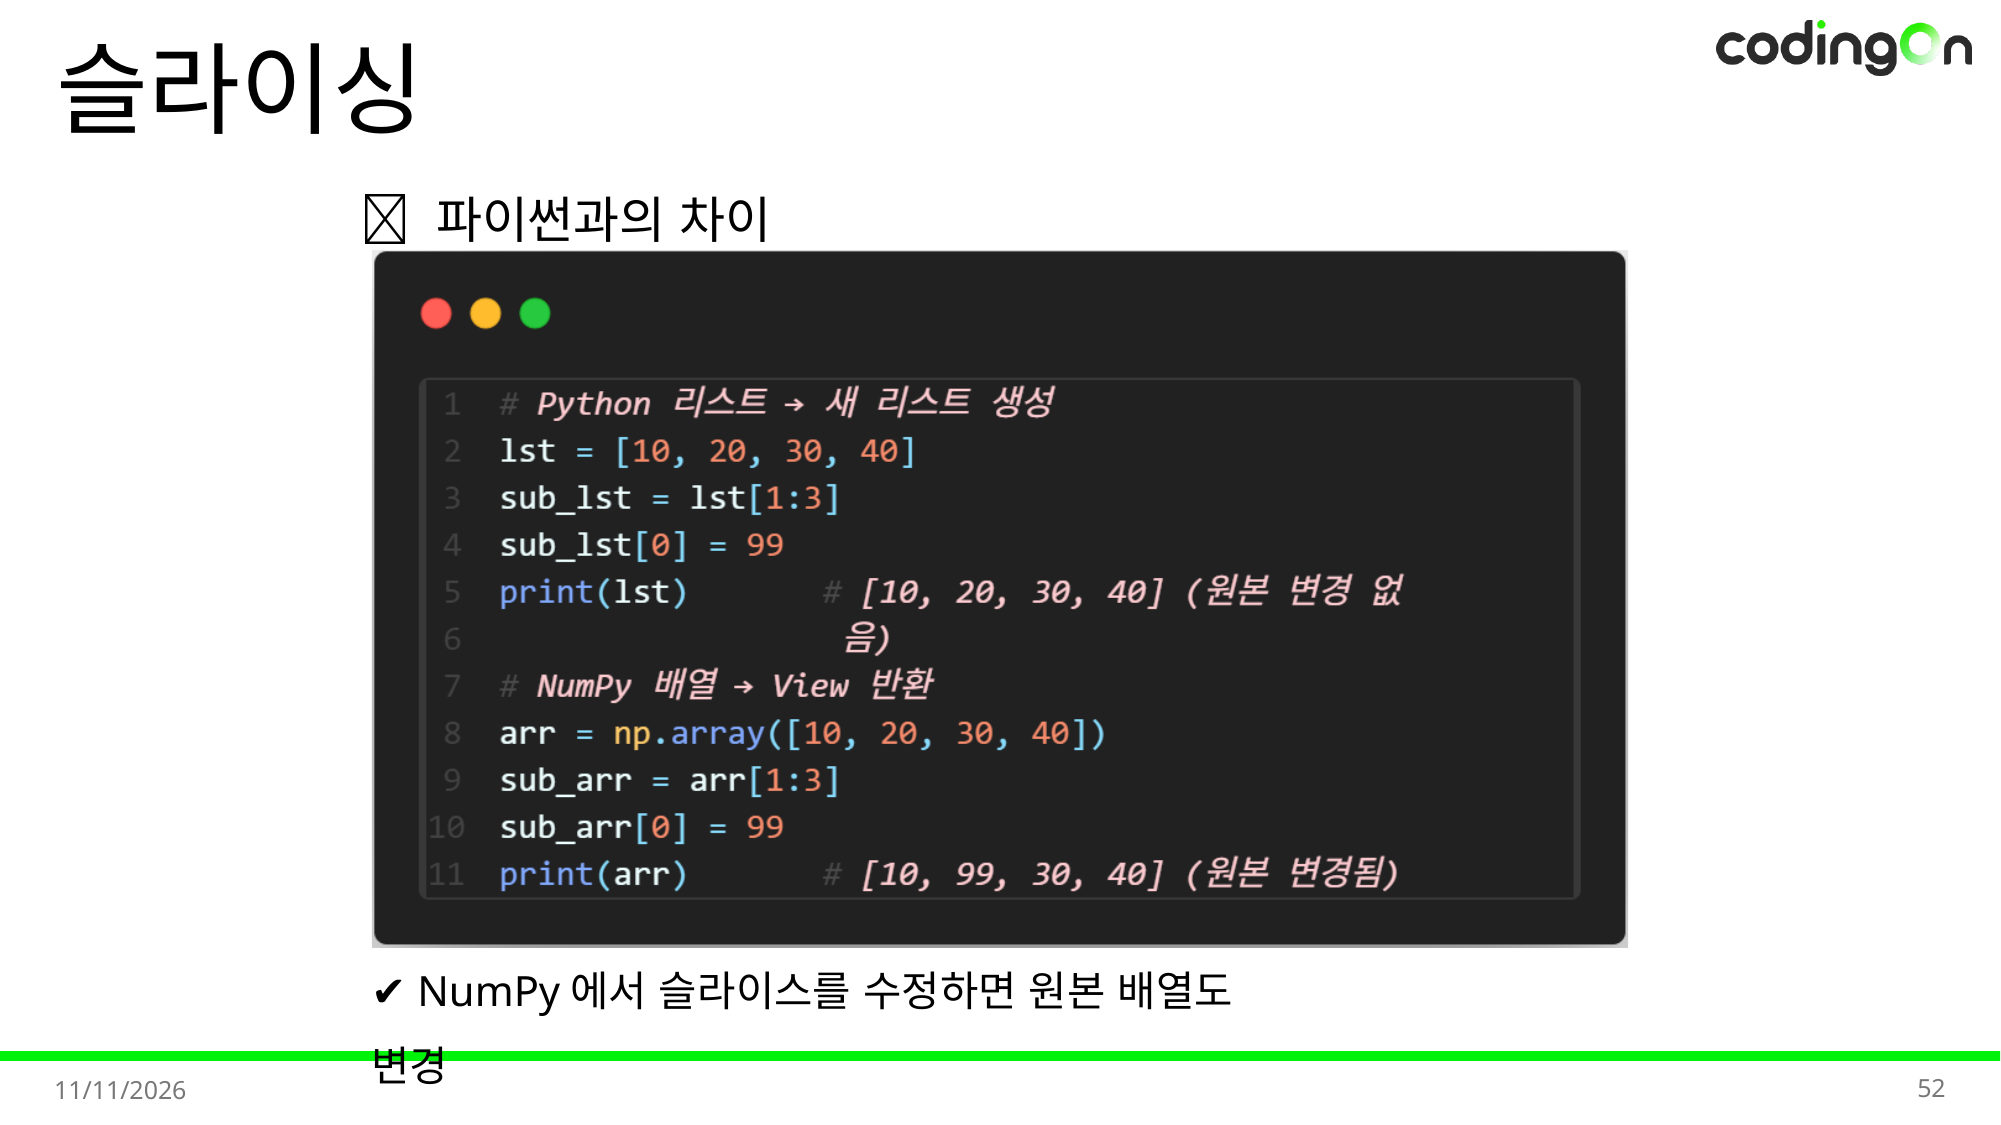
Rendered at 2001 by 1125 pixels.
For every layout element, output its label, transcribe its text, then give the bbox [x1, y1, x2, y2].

picture [1767, 20, 1972, 76]
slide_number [39, 1061, 490, 1122]
title 슬라이싱 [41, 0, 1767, 188]
slide_number 52 [1510, 1059, 1961, 1120]
text_box ✔️ NumPy에서 슬라이스를 수정하면 원본 배열도 변경 [356, 932, 1334, 1026]
text_box ✅ 파이썬과의 차이 [345, 151, 964, 278]
picture [371, 250, 1629, 948]
